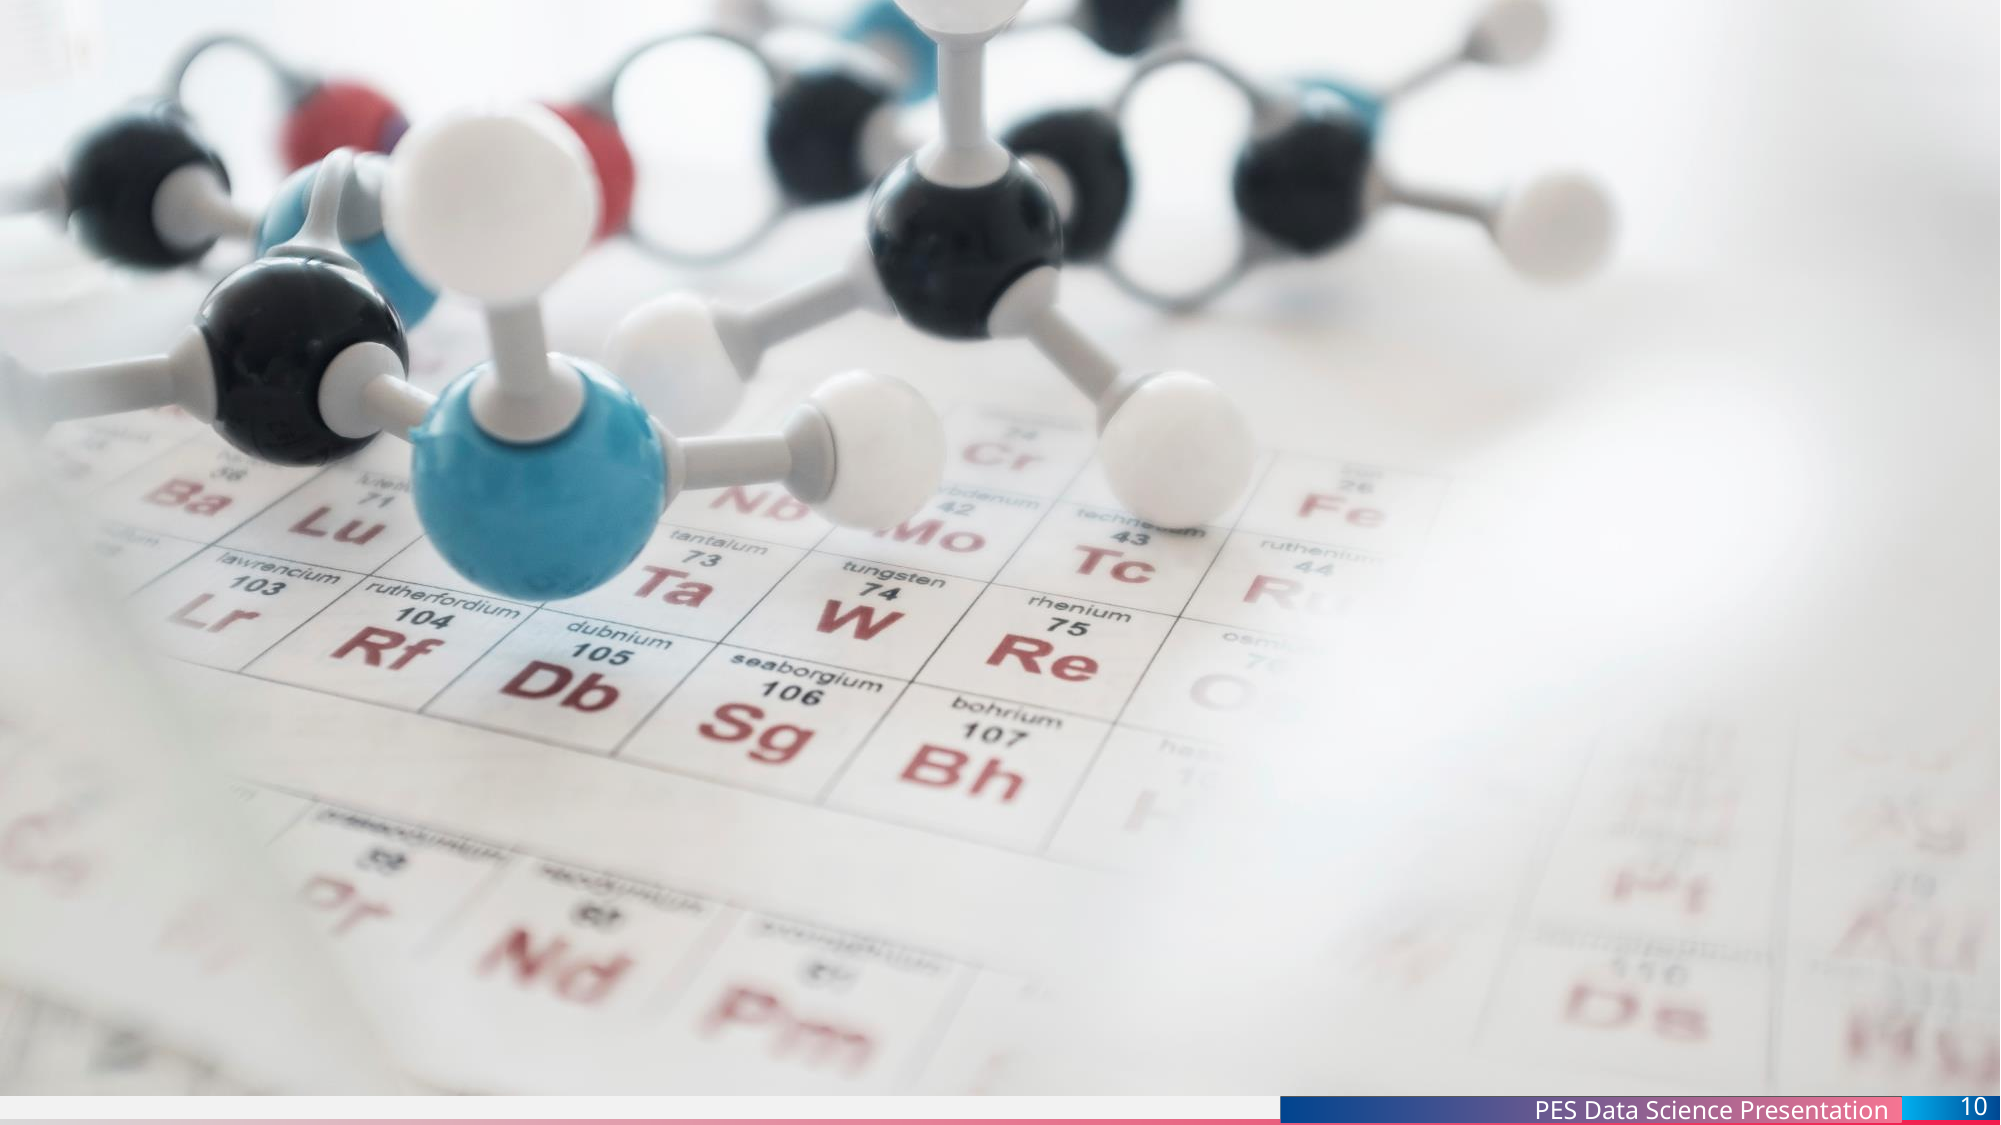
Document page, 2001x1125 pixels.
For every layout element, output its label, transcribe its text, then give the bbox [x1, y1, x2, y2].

text_box PES Data Science Presentation [1280, 1097, 1902, 1123]
picture [0, 0, 2000, 1096]
slide_number 10 [1901, 1096, 2000, 1120]
